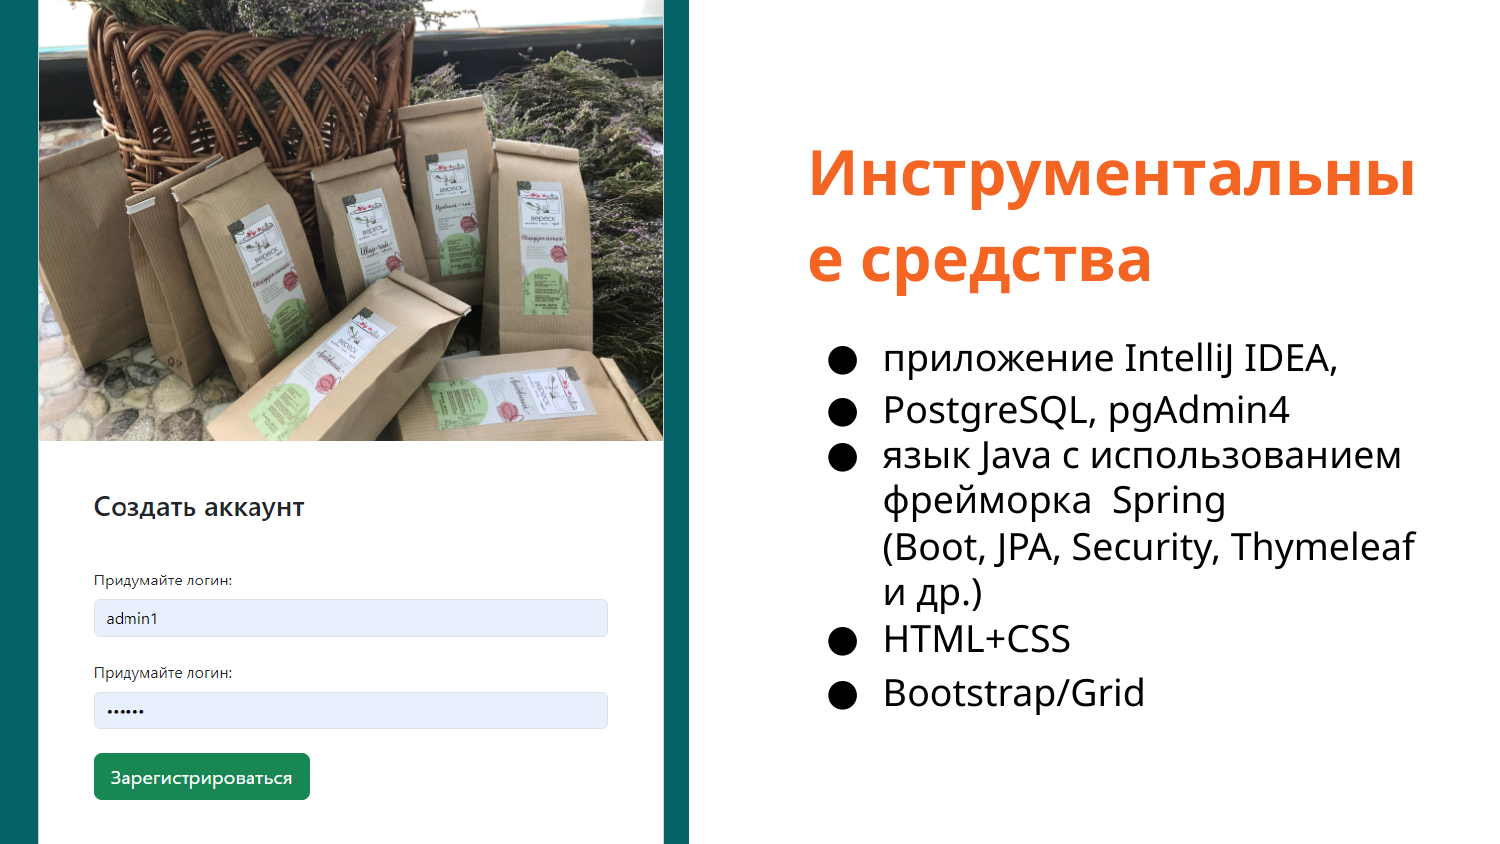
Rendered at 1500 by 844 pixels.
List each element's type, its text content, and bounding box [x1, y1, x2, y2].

list Инструментальные средства приложение IntelliJ IDEA, PostgreSQL, pgAdmin4 язык Java c использованием фрейморка Spring (Boot, JPA, Security, Thymeleaf и др.) HTML+CSS Bootstrap/Grid [792, 0, 1455, 836]
picture [0, 0, 689, 844]
